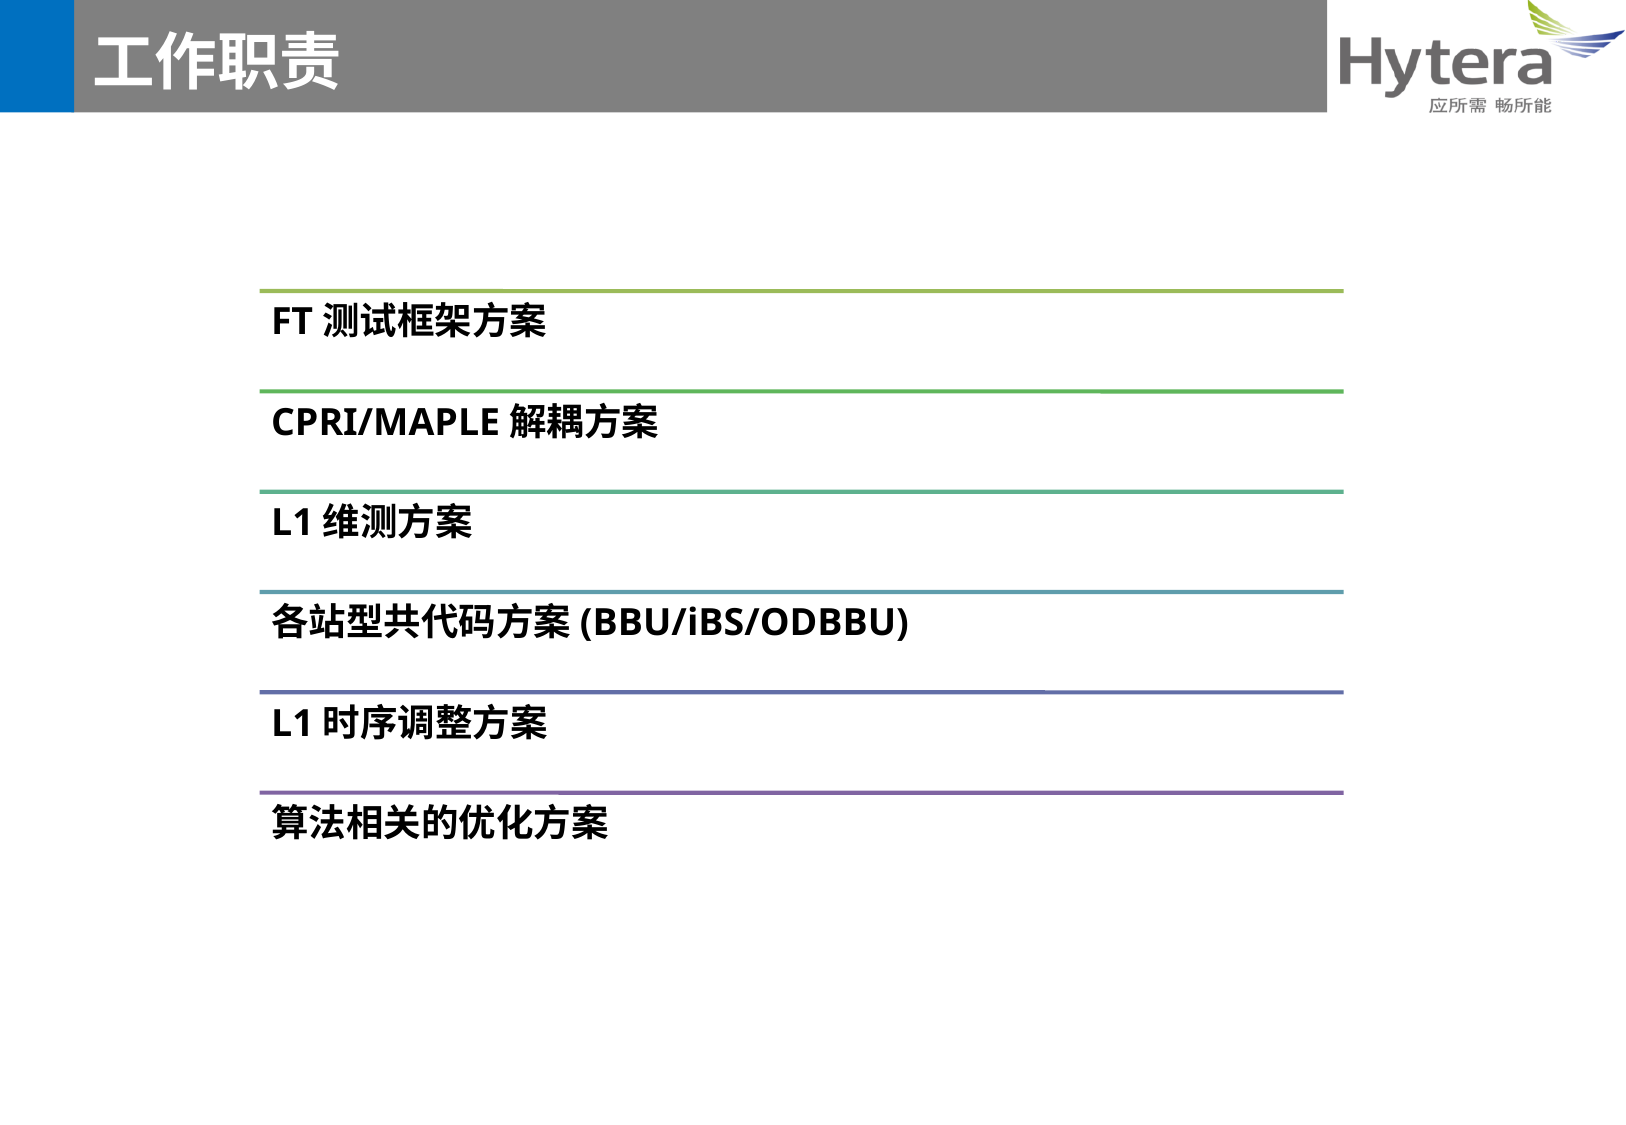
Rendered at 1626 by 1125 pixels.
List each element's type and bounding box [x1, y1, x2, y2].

text_box [259, 290, 1344, 894]
picture [1340, 0, 1625, 113]
text_box [0, 0, 1328, 113]
